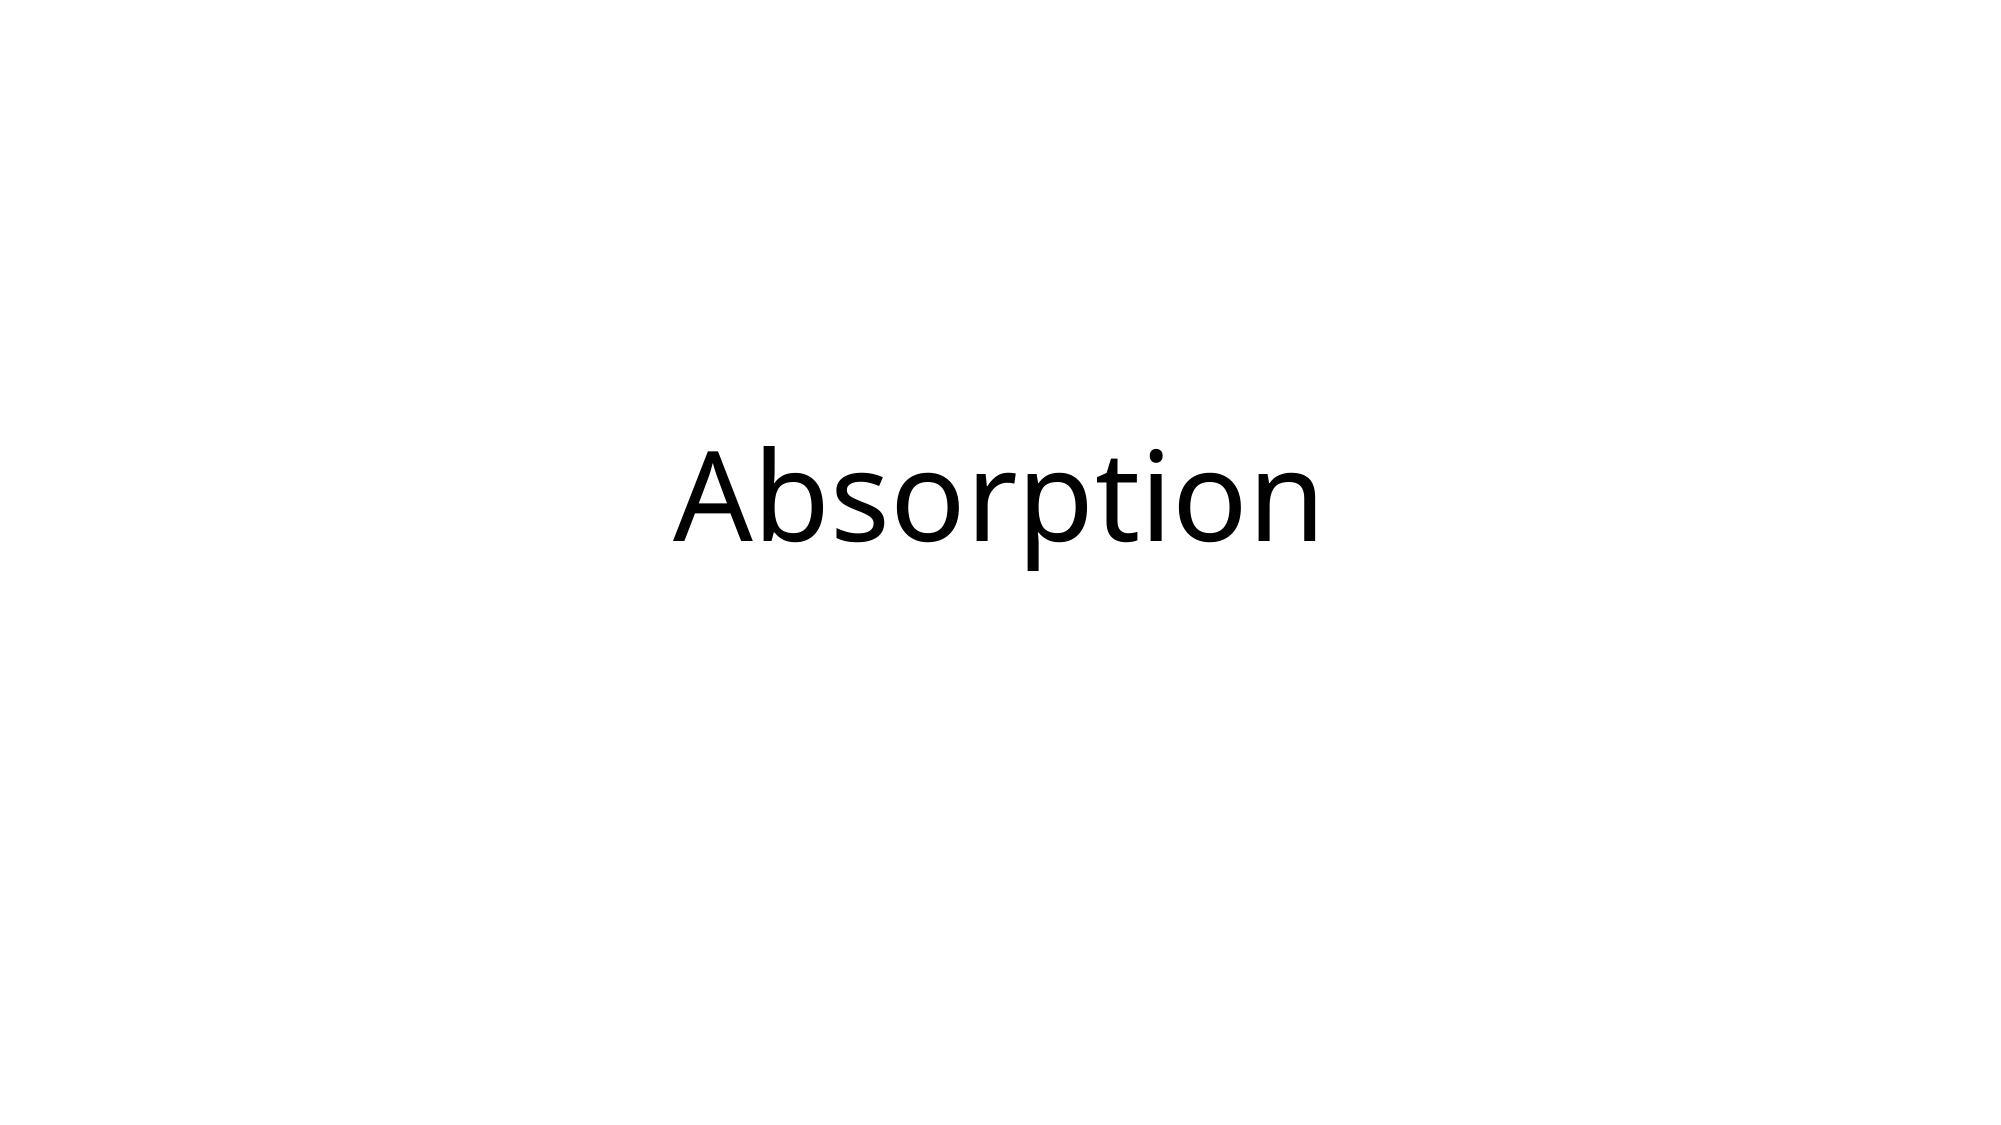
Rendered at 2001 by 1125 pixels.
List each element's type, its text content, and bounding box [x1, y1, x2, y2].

title Absorption [249, 184, 1750, 576]
